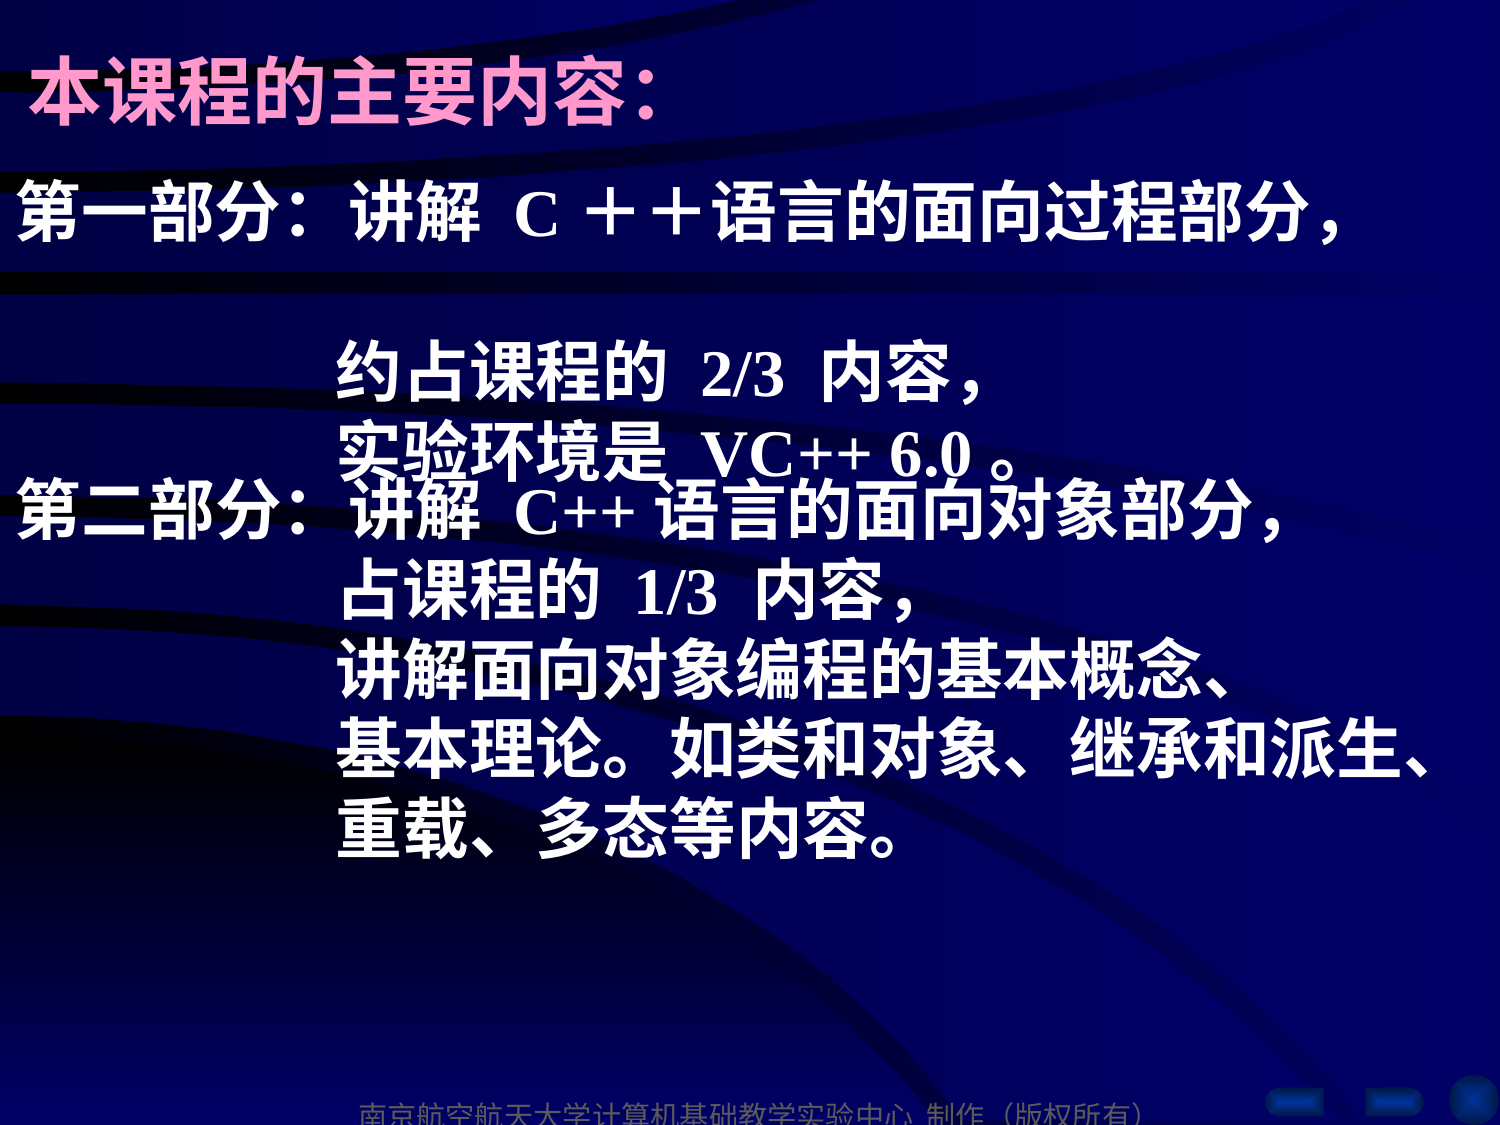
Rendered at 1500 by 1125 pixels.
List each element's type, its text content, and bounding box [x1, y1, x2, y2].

text_box 本课程的主要内容： [12, 37, 850, 143]
text_box 第一部分：讲解 C＋＋语言的面向过程部分， 约占课程的 2/3 内容， 实验环境是 VC++ 6.0。 [0, 162, 1413, 460]
text_box 第二部分：讲解 C++语言的面向对象部分， 占课程的 1/3 内容， 讲解面向对象编程的基本概念、 基本理论。如类和对象、继承和派生、 重载、多态等内容。 [0, 460, 1463, 875]
